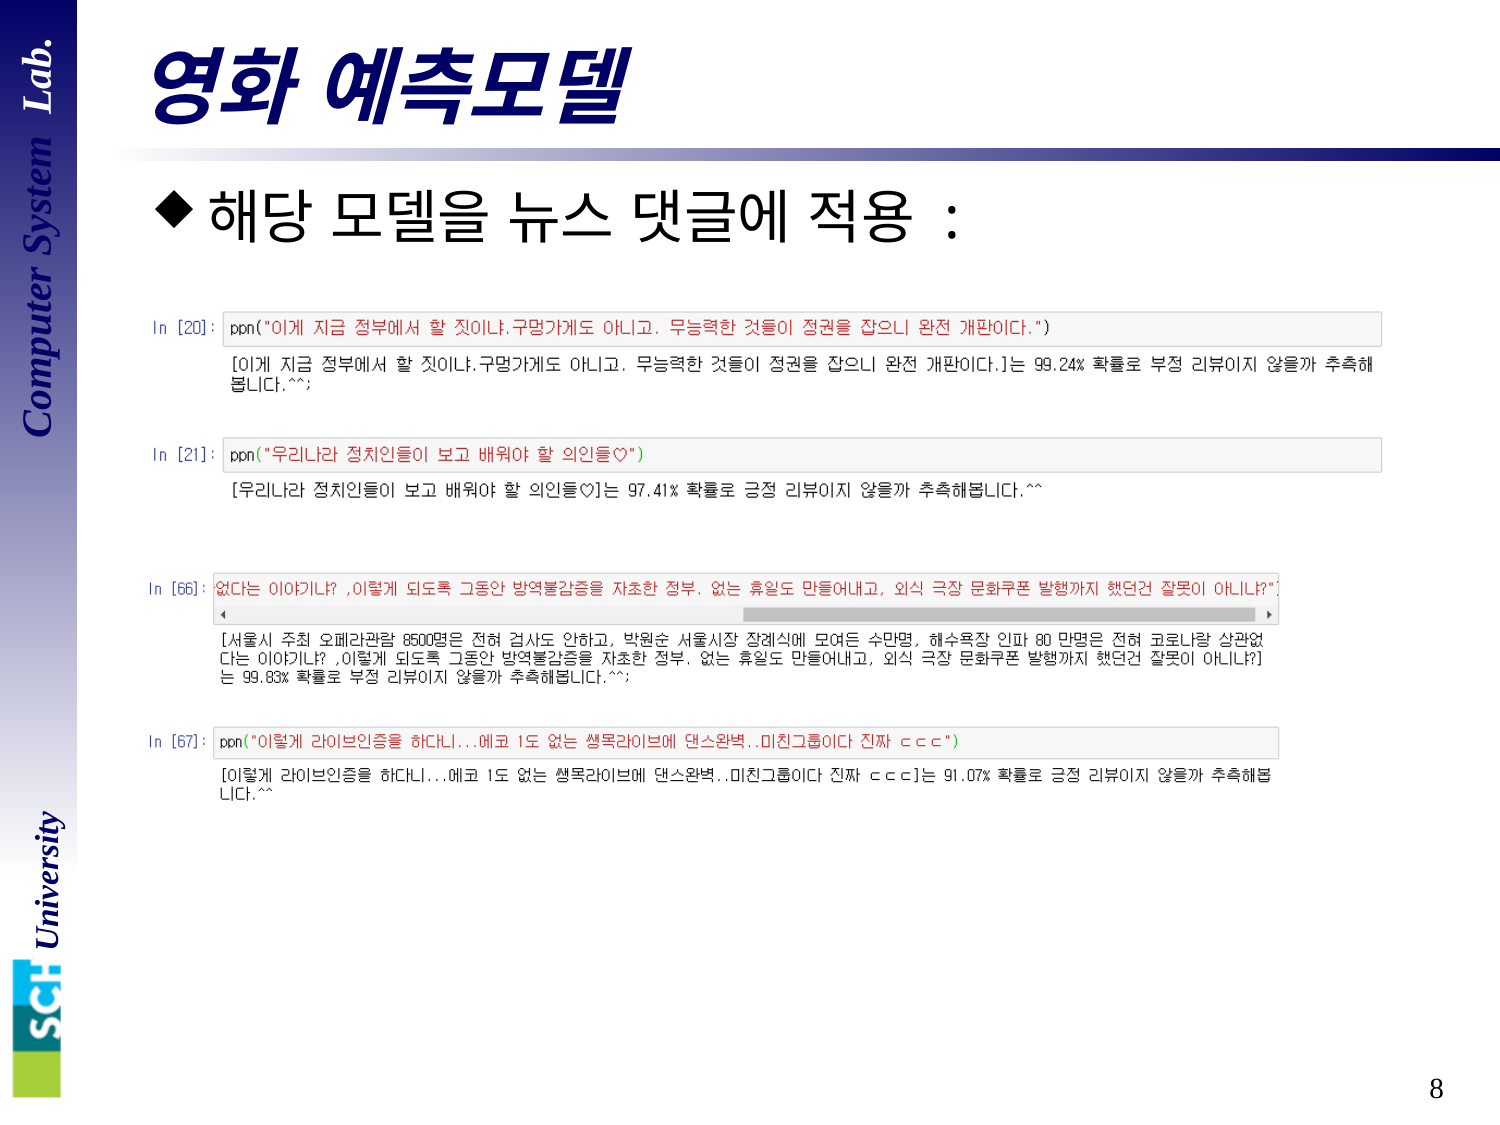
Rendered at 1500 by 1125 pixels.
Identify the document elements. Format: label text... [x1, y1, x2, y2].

title 영화 예측모델 [123, 25, 1460, 143]
list 해당 모델을 뉴스 댓글에 적용 : [135, 172, 1448, 1038]
picture [138, 564, 1288, 816]
picture [140, 302, 1393, 519]
picture [5, 952, 69, 1104]
